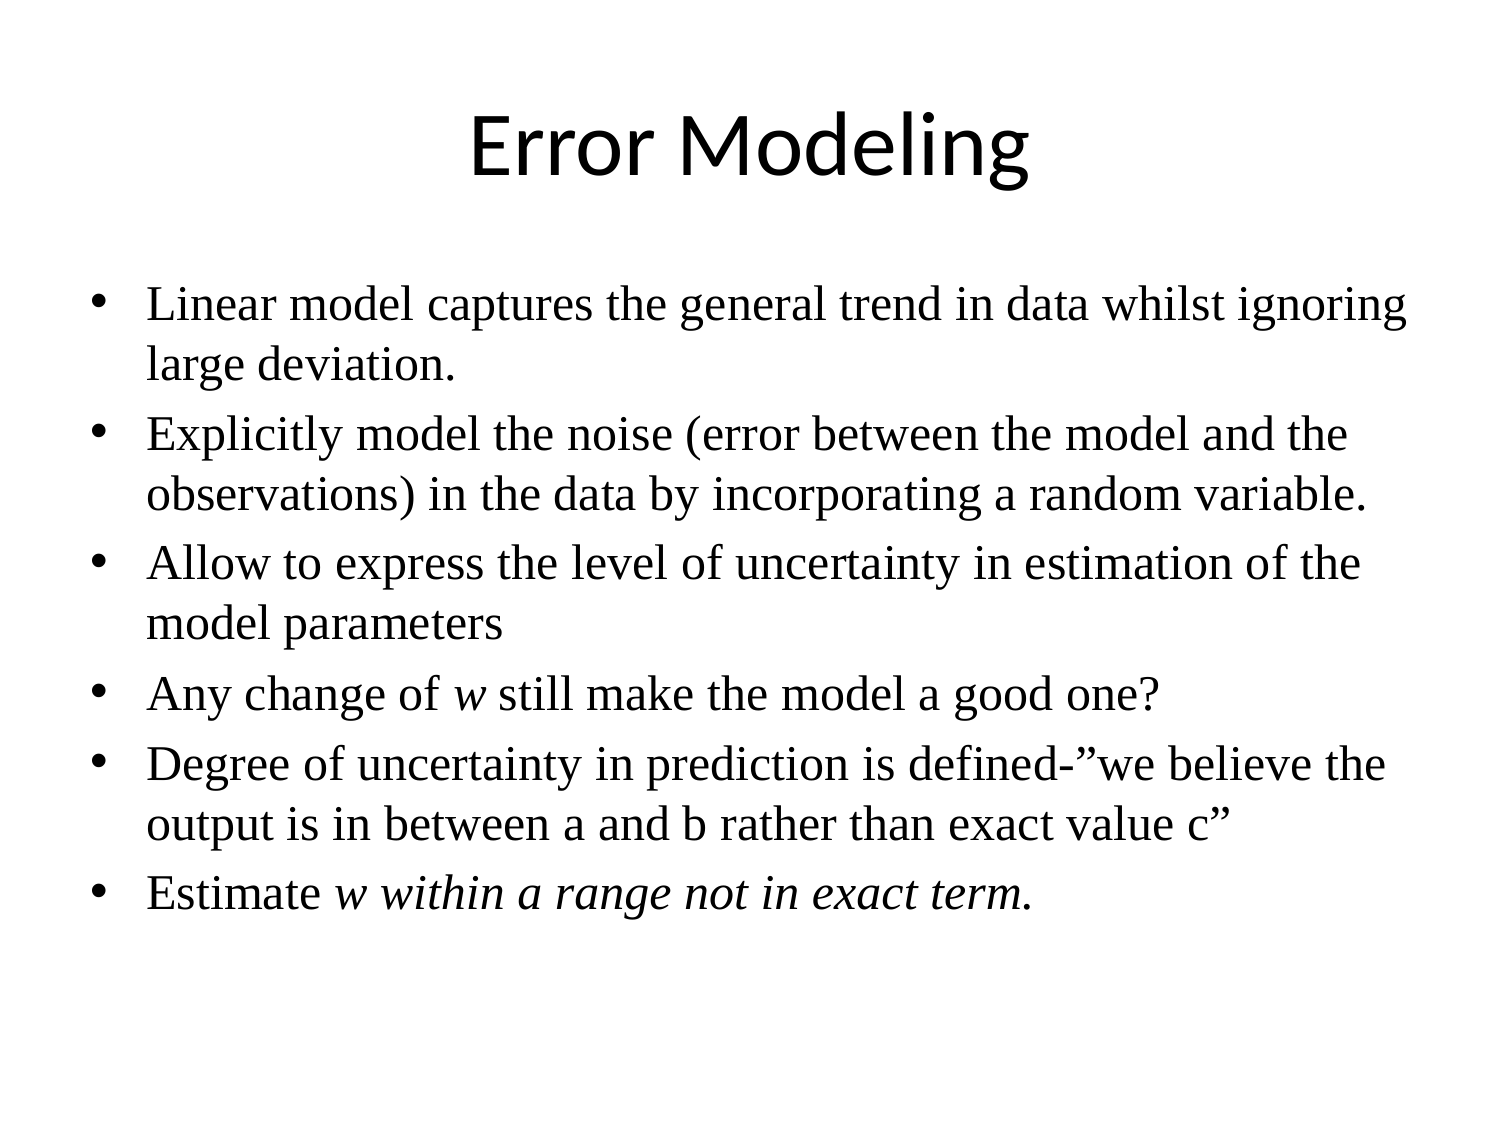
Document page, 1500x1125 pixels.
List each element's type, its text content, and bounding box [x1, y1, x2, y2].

title Error Modeling [75, 45, 1425, 233]
list Linear model captures the general trend in data whilst ignoring large deviation. Explicitly model the noise (error between the model and the observations) in the data by incorporating a random variable. Allow to express the level of uncertainty in estimation of the model parameters Any change of w still make the model a good one? Degree of uncertainty in prediction is defined-”we believe the output is in between a and b rather than exact value c” Estimate w within a range not in exact term. [75, 262, 1425, 1005]
